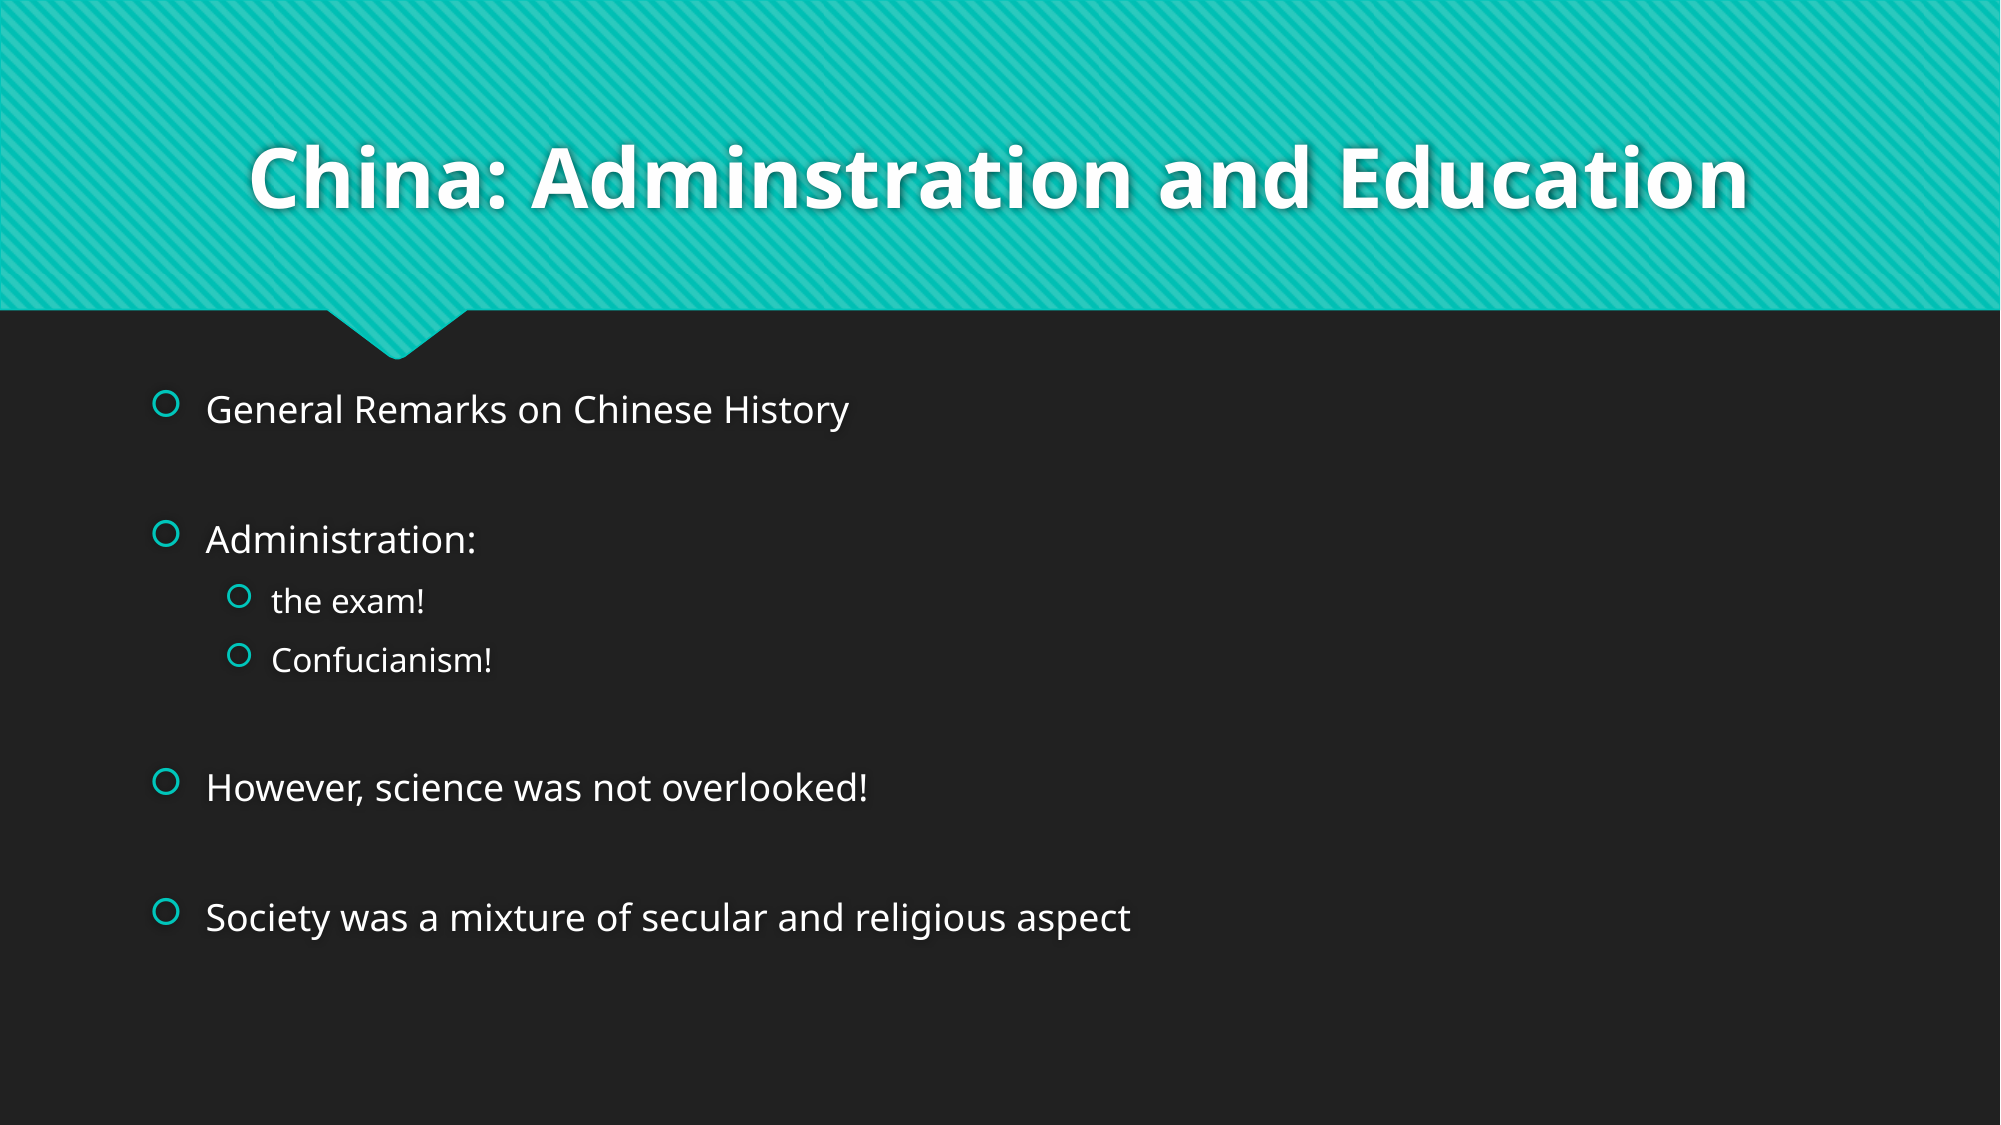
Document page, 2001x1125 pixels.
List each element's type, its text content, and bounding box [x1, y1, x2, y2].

title China: Adminstration and Education [132, 73, 1868, 233]
list General Remarks on Chinese History Administration: the exam! Confucianism! However, science was not overlooked! Society was a mixture of secular and religious aspect [134, 364, 1866, 962]
